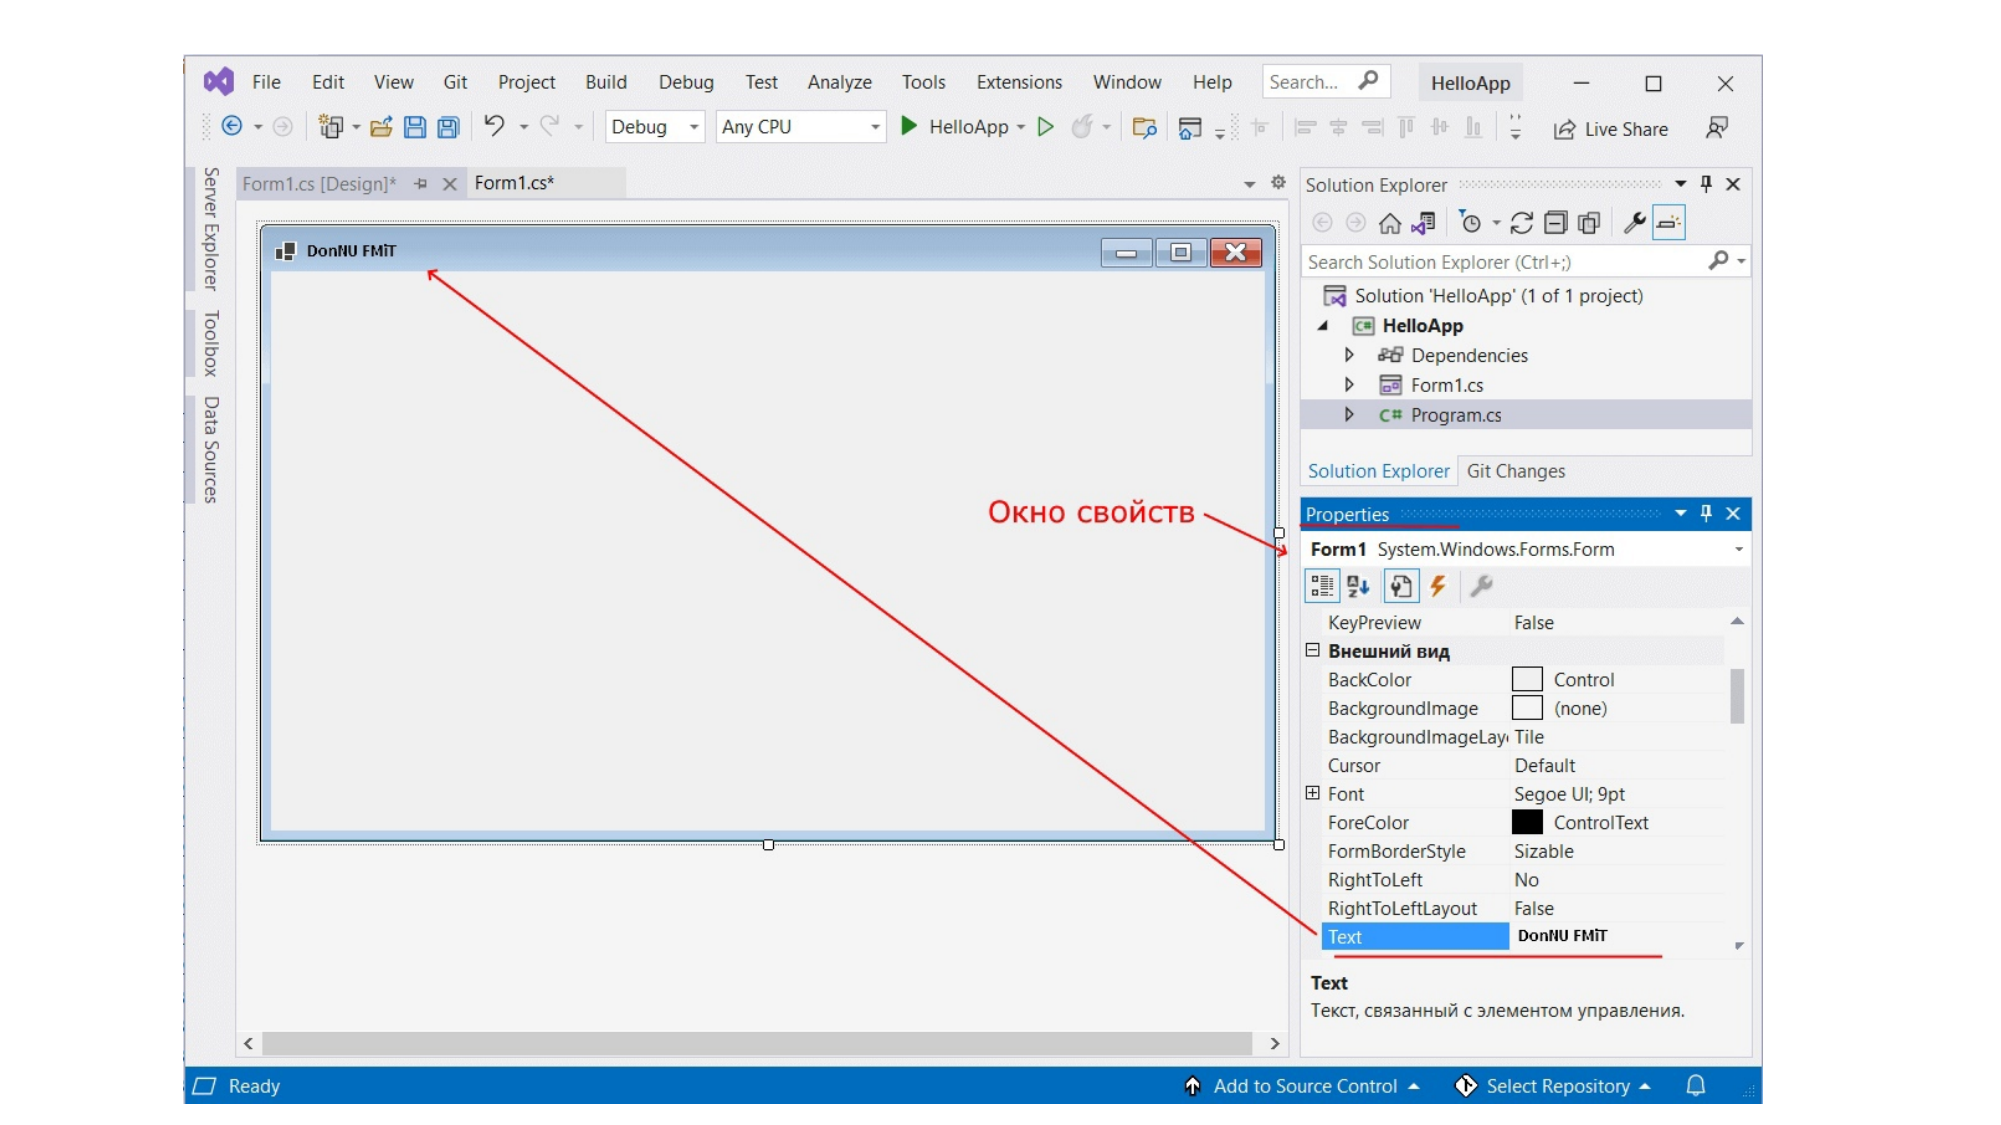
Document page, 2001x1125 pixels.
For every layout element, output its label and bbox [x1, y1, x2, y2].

picture [183, 54, 1763, 1104]
